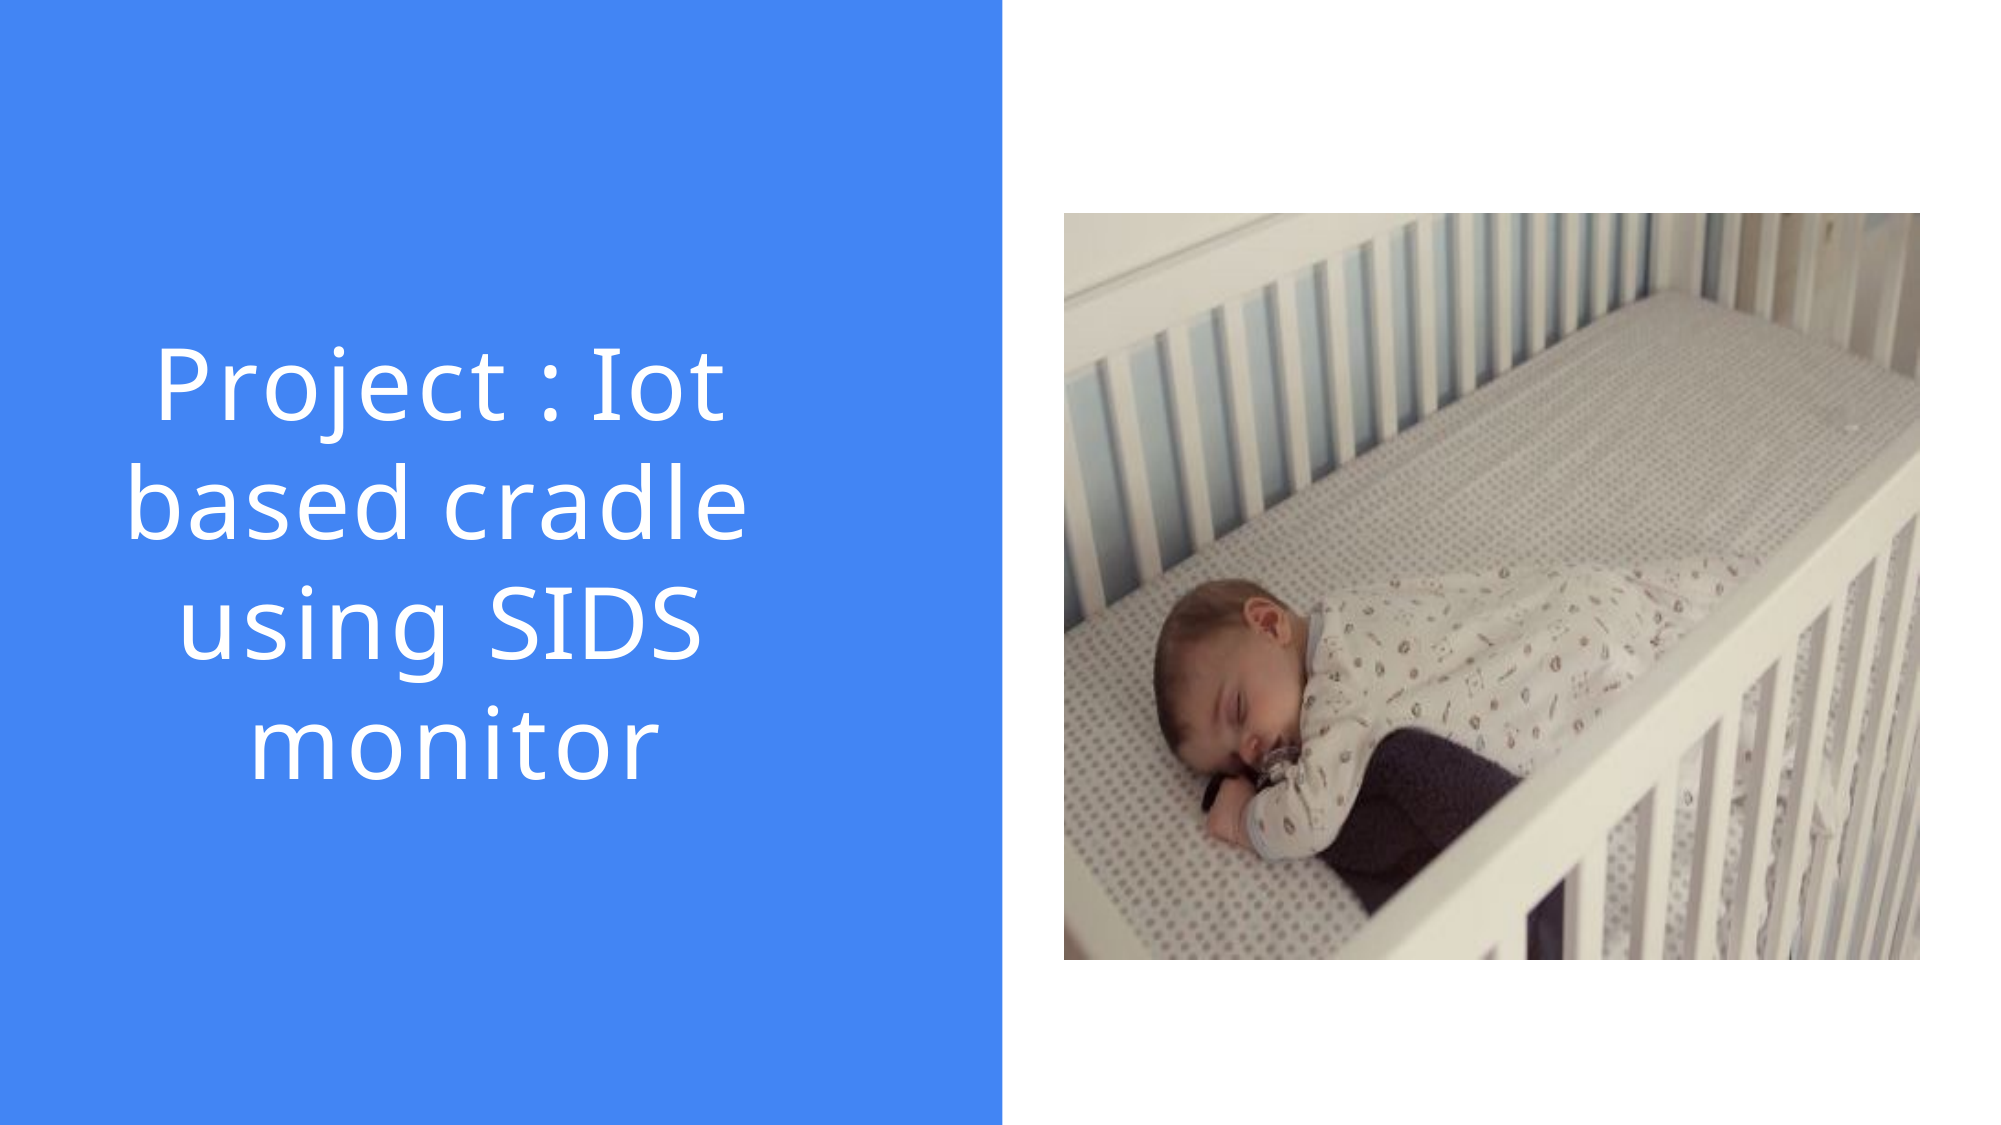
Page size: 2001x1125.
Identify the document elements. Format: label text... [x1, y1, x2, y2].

text_box [0, 0, 1003, 1125]
title Project : Iot based cradle using SIDS monitor [118, 317, 790, 800]
picture [1064, 213, 1920, 960]
